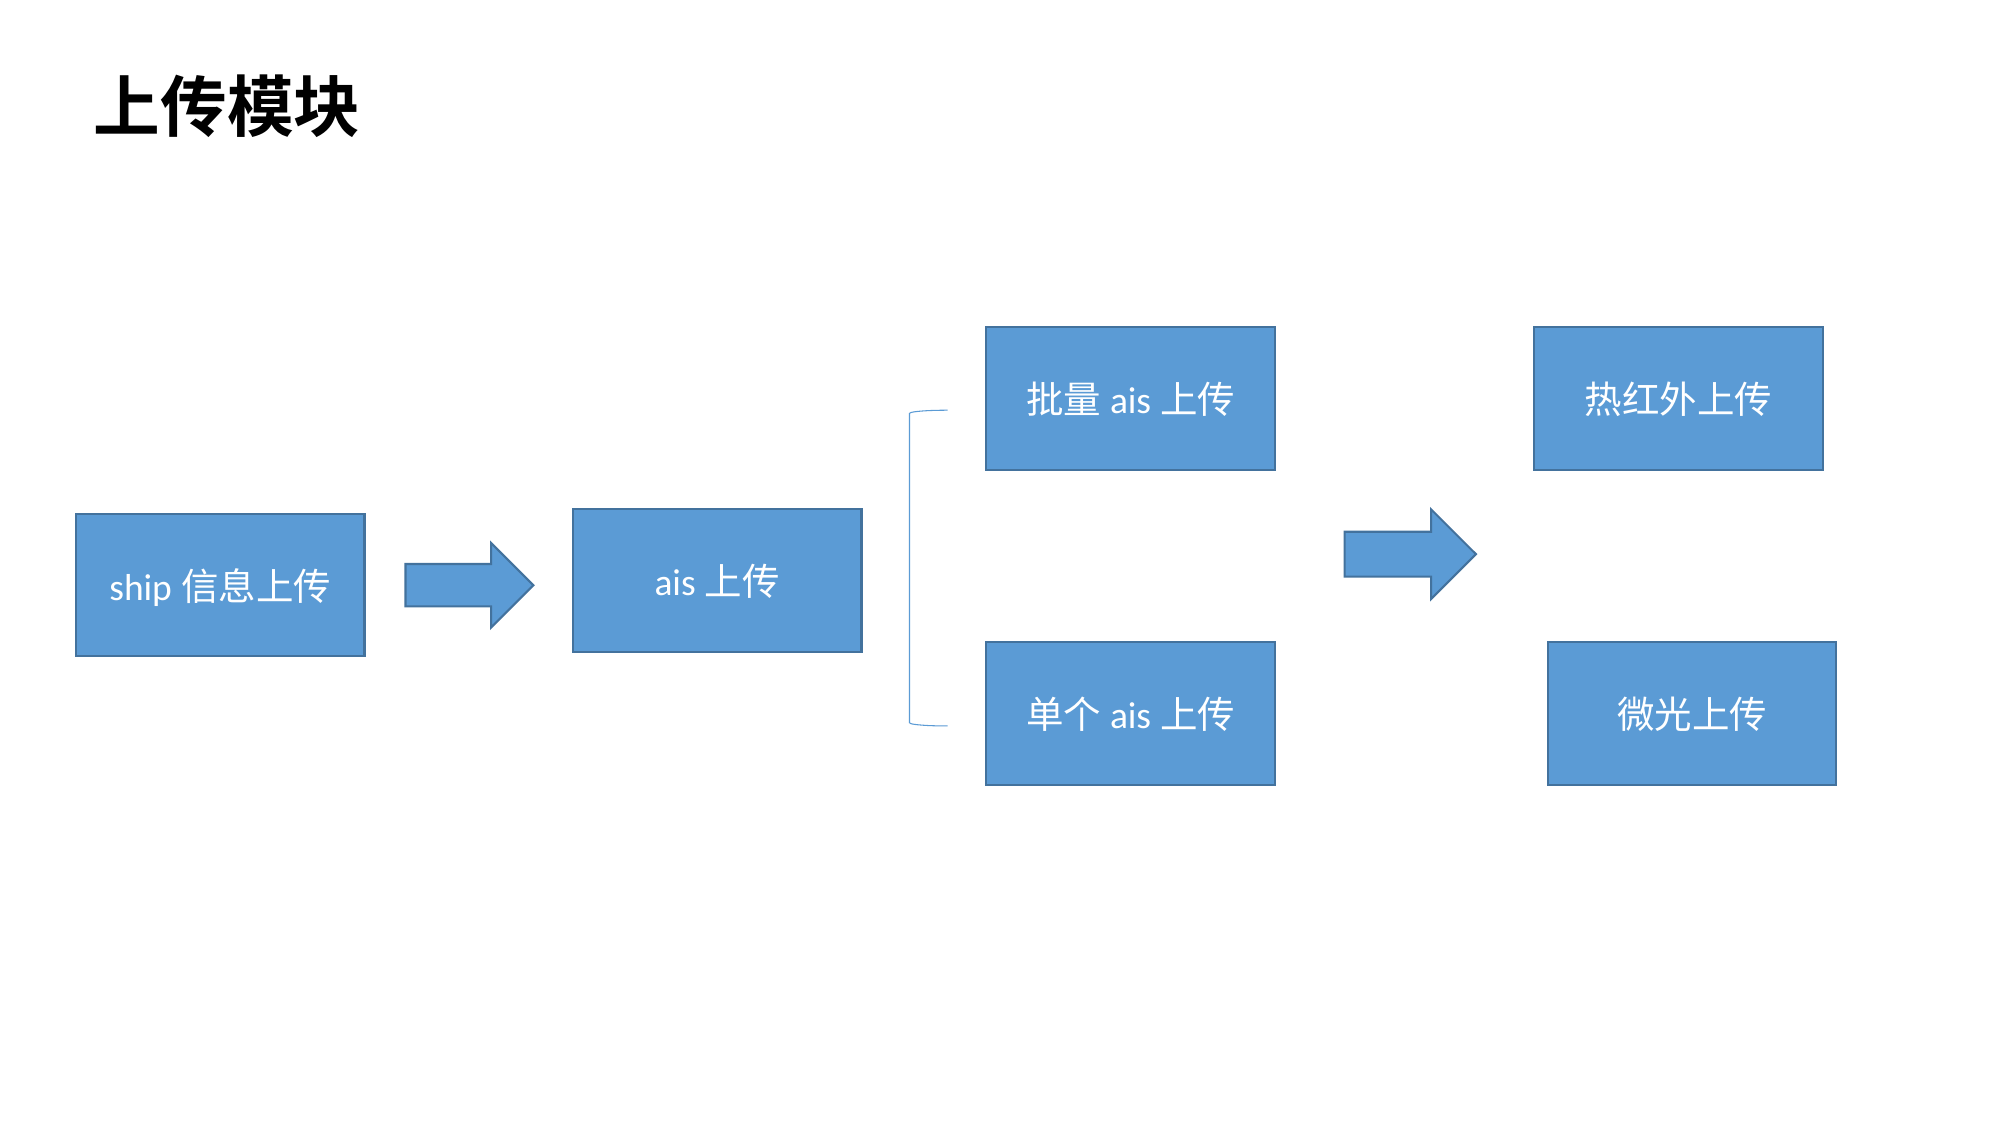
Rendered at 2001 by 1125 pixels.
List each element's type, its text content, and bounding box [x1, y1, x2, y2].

text_box [908, 409, 948, 727]
text_box 批量ais上传 [985, 326, 1276, 471]
text_box 热红外上传 [1533, 326, 1824, 471]
text_box 单个ais上传 [985, 641, 1276, 786]
text_box [404, 540, 535, 631]
text_box ship信息上传 [75, 513, 366, 657]
text_box 微光上传 [1547, 641, 1837, 786]
text_box ais上传 [572, 508, 863, 653]
text_box 上传模块 [78, 57, 376, 152]
text_box [1343, 506, 1478, 602]
